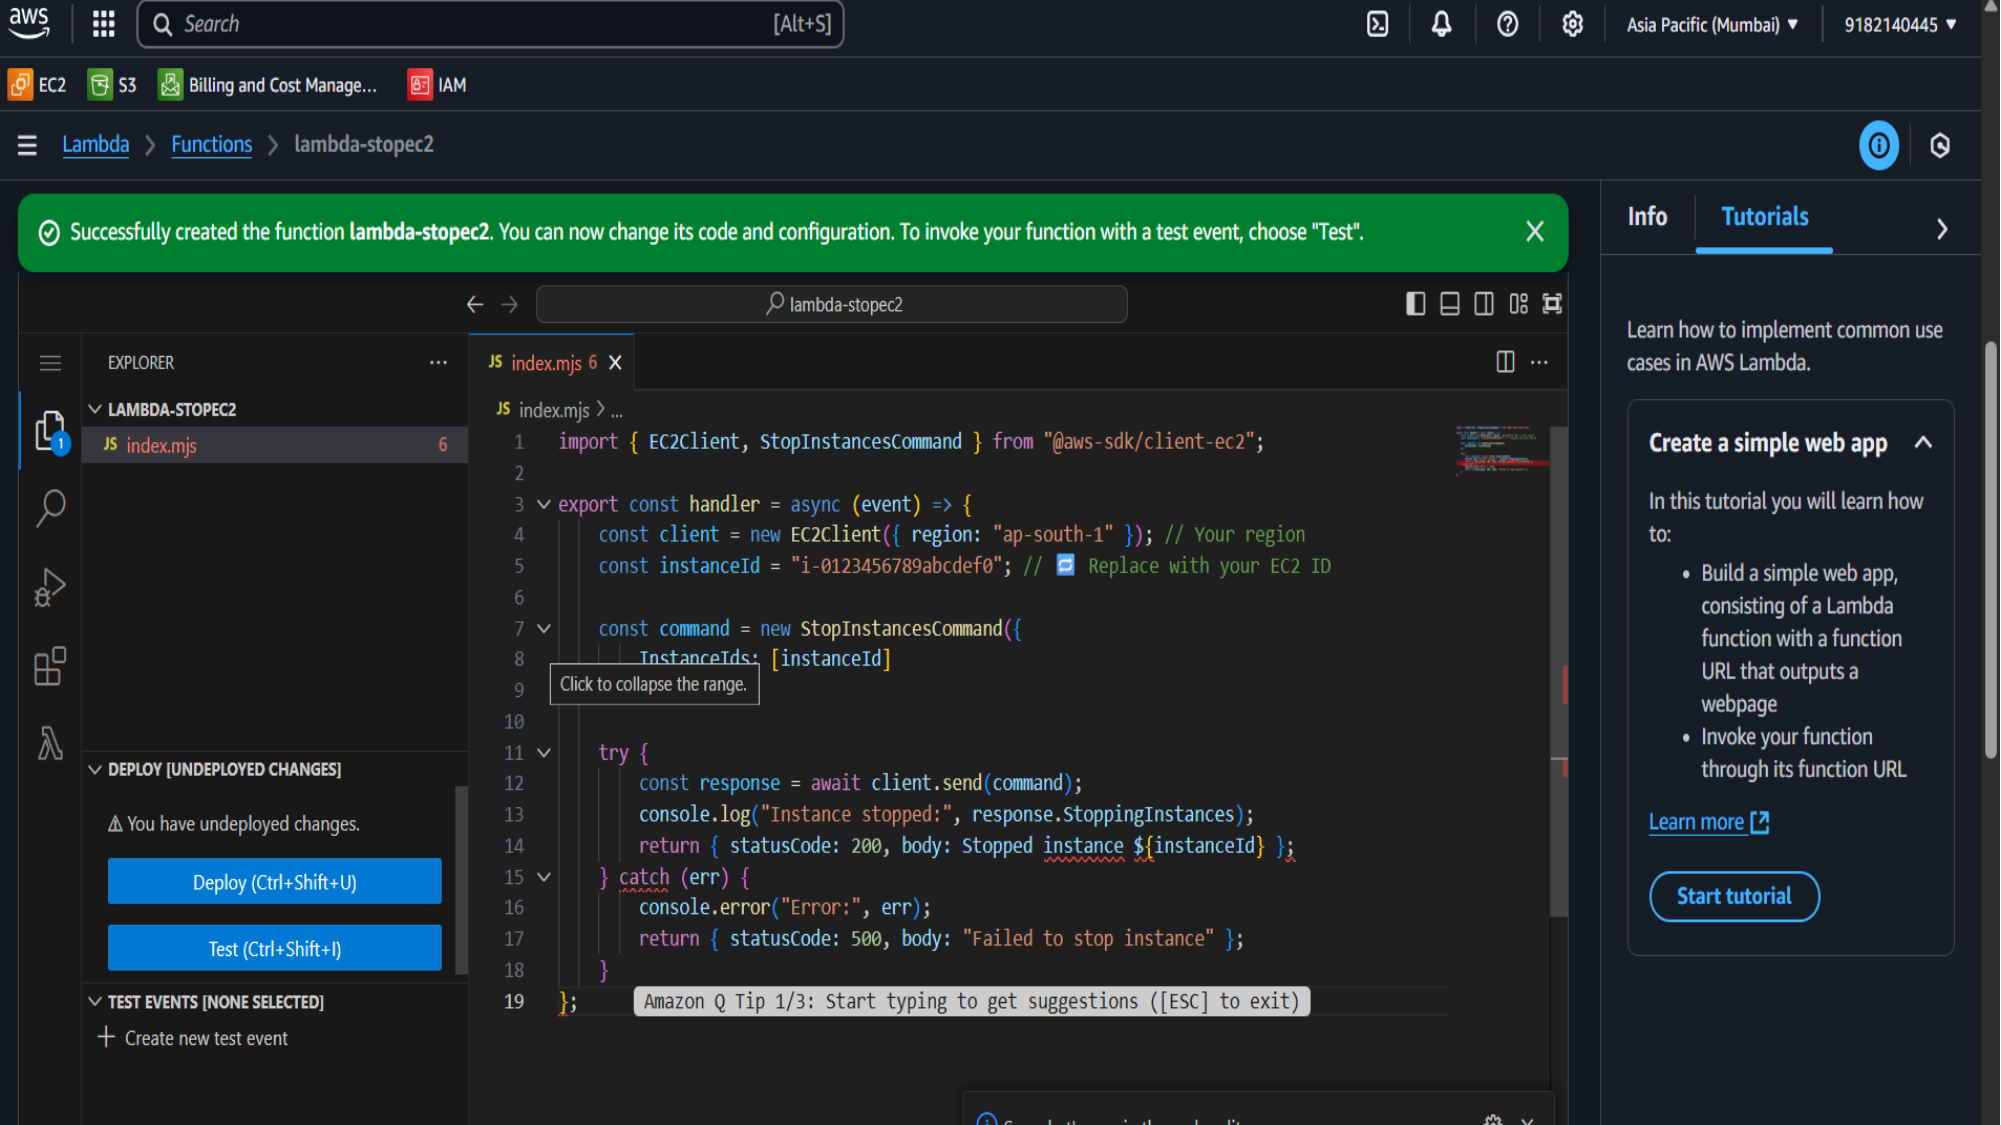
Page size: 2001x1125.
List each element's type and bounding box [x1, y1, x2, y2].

list [0, 0, 2000, 1125]
